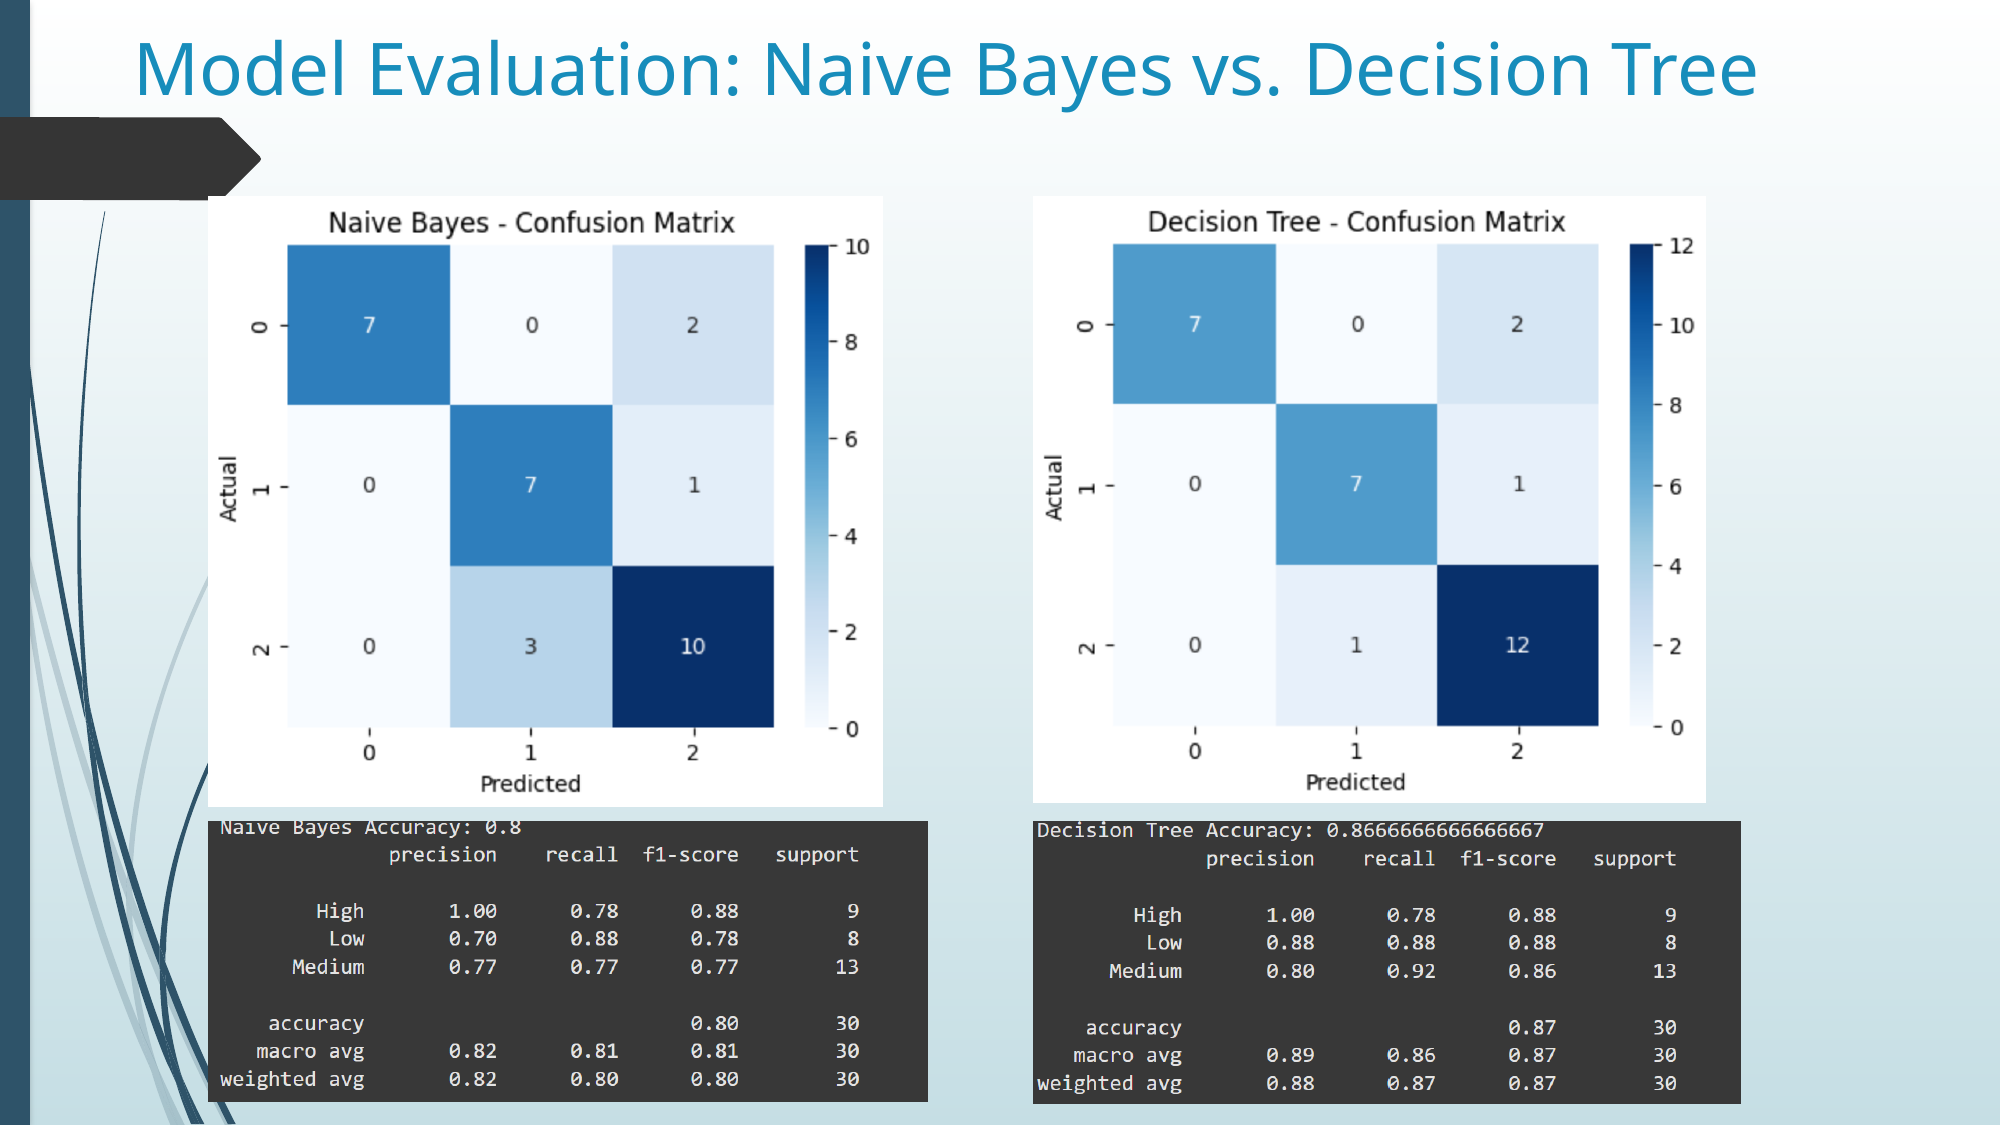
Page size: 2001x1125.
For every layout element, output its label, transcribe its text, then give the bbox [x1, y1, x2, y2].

picture [1033, 196, 1707, 804]
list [208, 196, 883, 807]
picture [1033, 821, 1741, 1104]
title Model Evaluation: Naive Bayes vs. Decision Tree [118, 15, 1915, 118]
picture [208, 821, 928, 1102]
